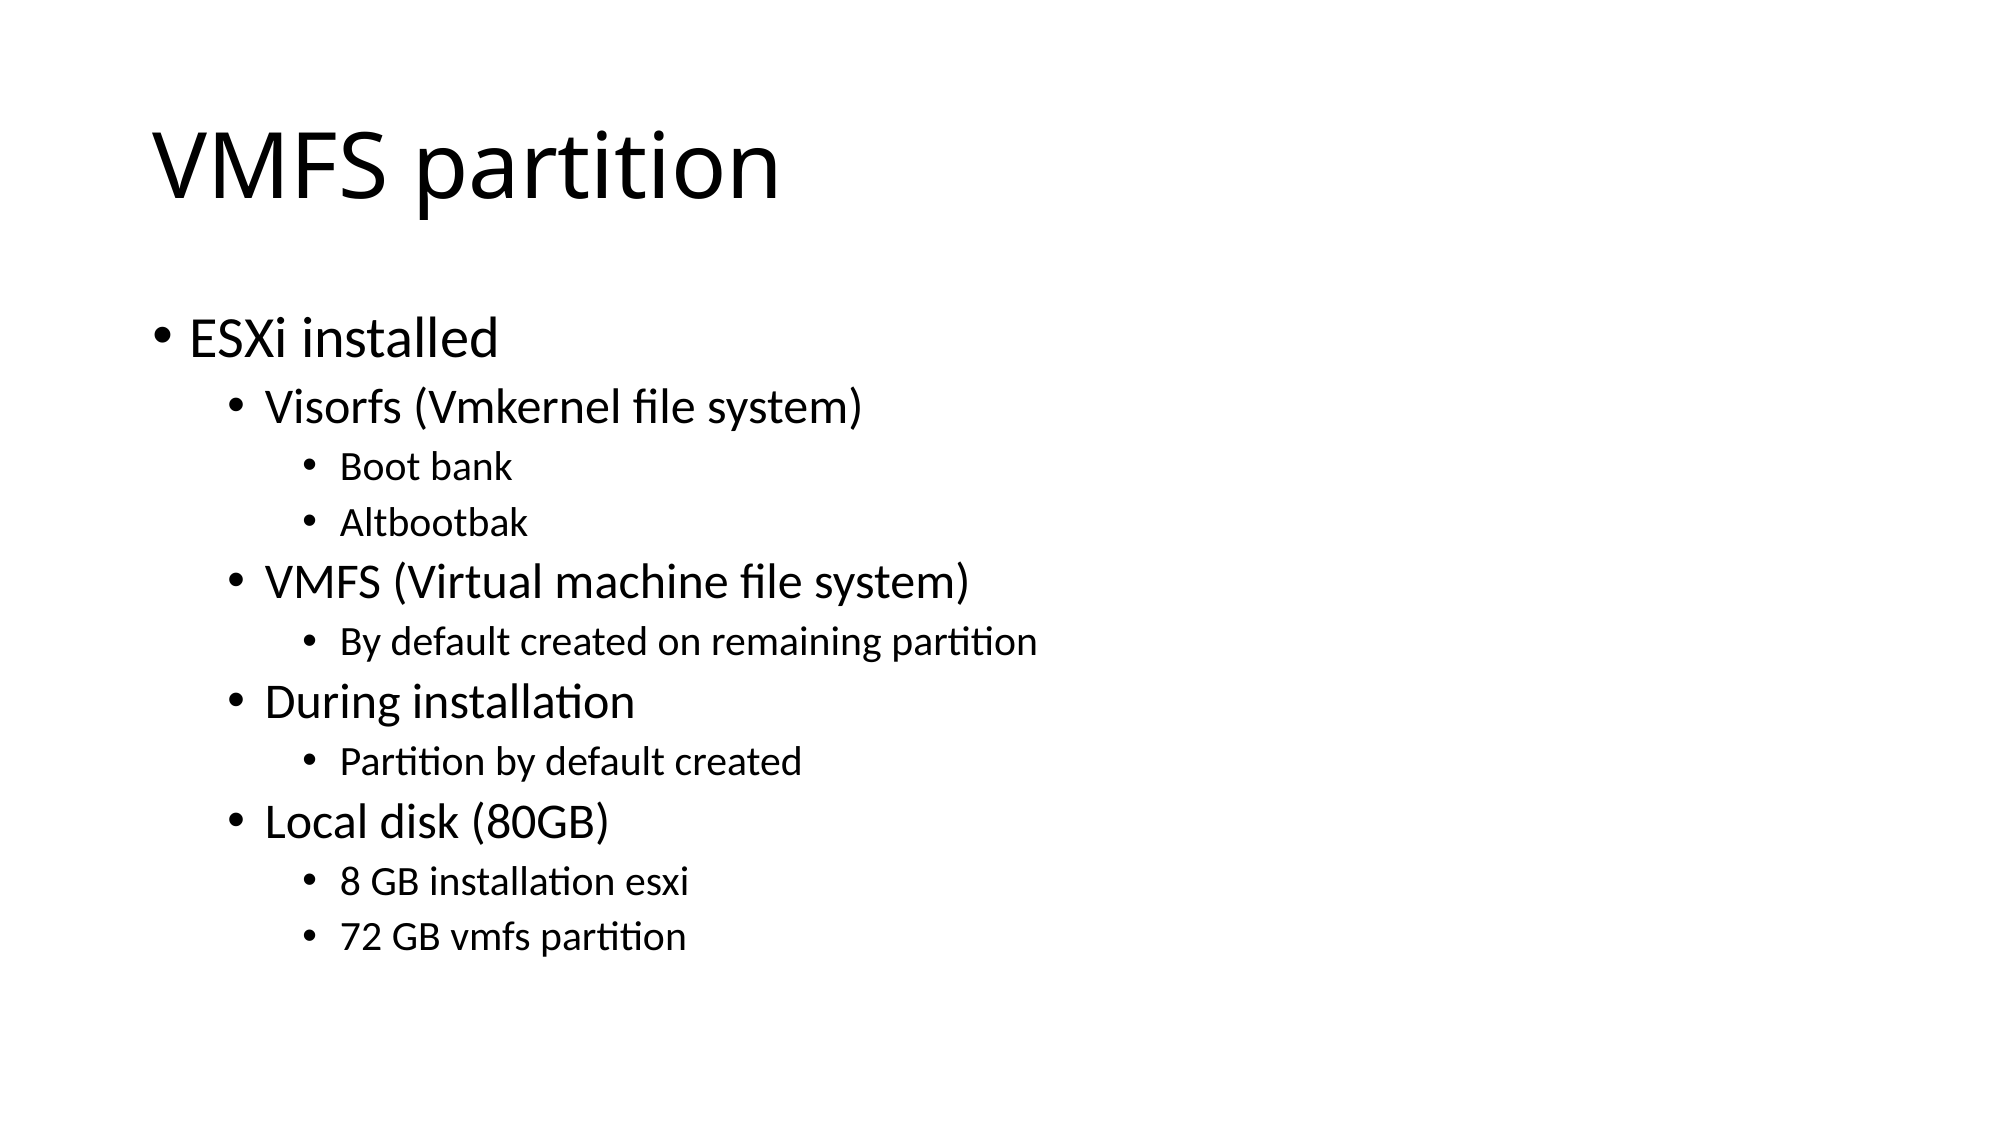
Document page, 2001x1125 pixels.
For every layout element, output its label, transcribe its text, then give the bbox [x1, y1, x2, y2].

list ESXi installed Visorfs (Vmkernel file system) Boot bank Altbootbak VMFS (Virtual machine file system) By default created on remaining partition During installation Partition by default created Local disk (80GB) 8 GB installation esxi 72 GB vmfs partition [137, 299, 1863, 1014]
title VMFS partition [137, 59, 1863, 278]
